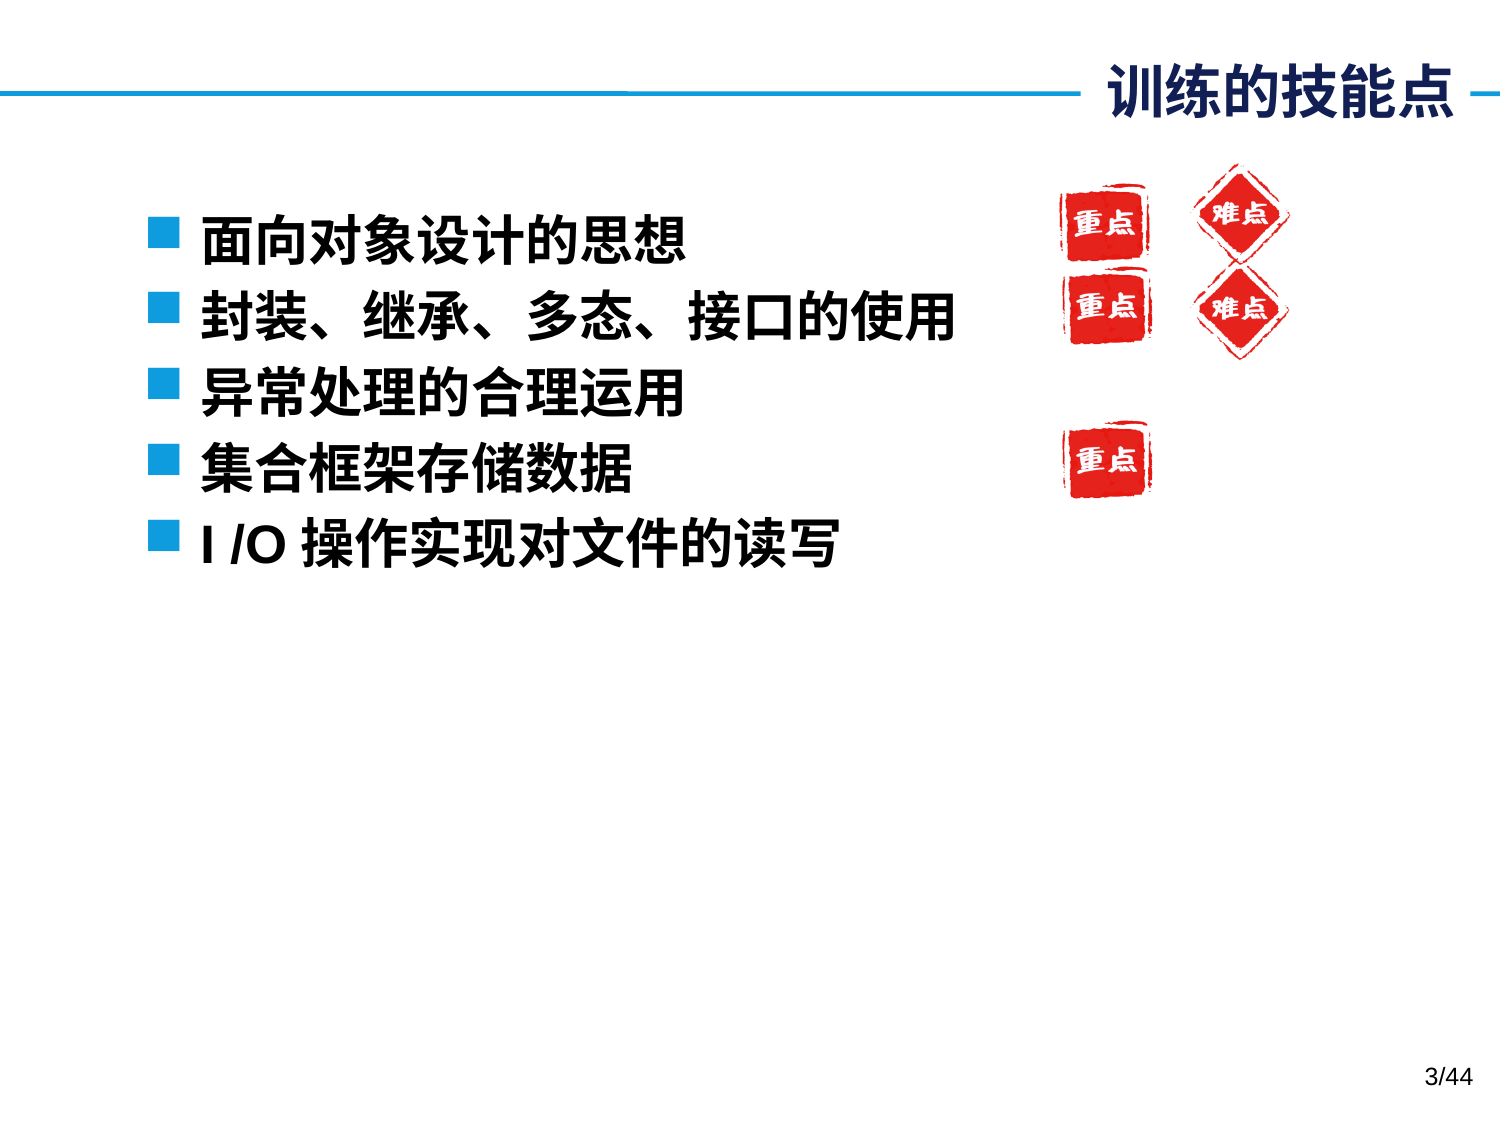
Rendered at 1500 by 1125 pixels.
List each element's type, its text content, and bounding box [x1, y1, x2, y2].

picture [1042, 160, 1163, 362]
picture [1186, 160, 1294, 362]
title 训练的技能点 [1080, 46, 1471, 133]
slide_number /44 [1138, 1053, 1489, 1114]
list 面向对象设计的思想 封装、继承、多态、接口的使用 异常处理的合理运用 集合框架存储数据 I /O操作实现对文件的读写 [128, 199, 1383, 1043]
picture [1045, 396, 1163, 516]
